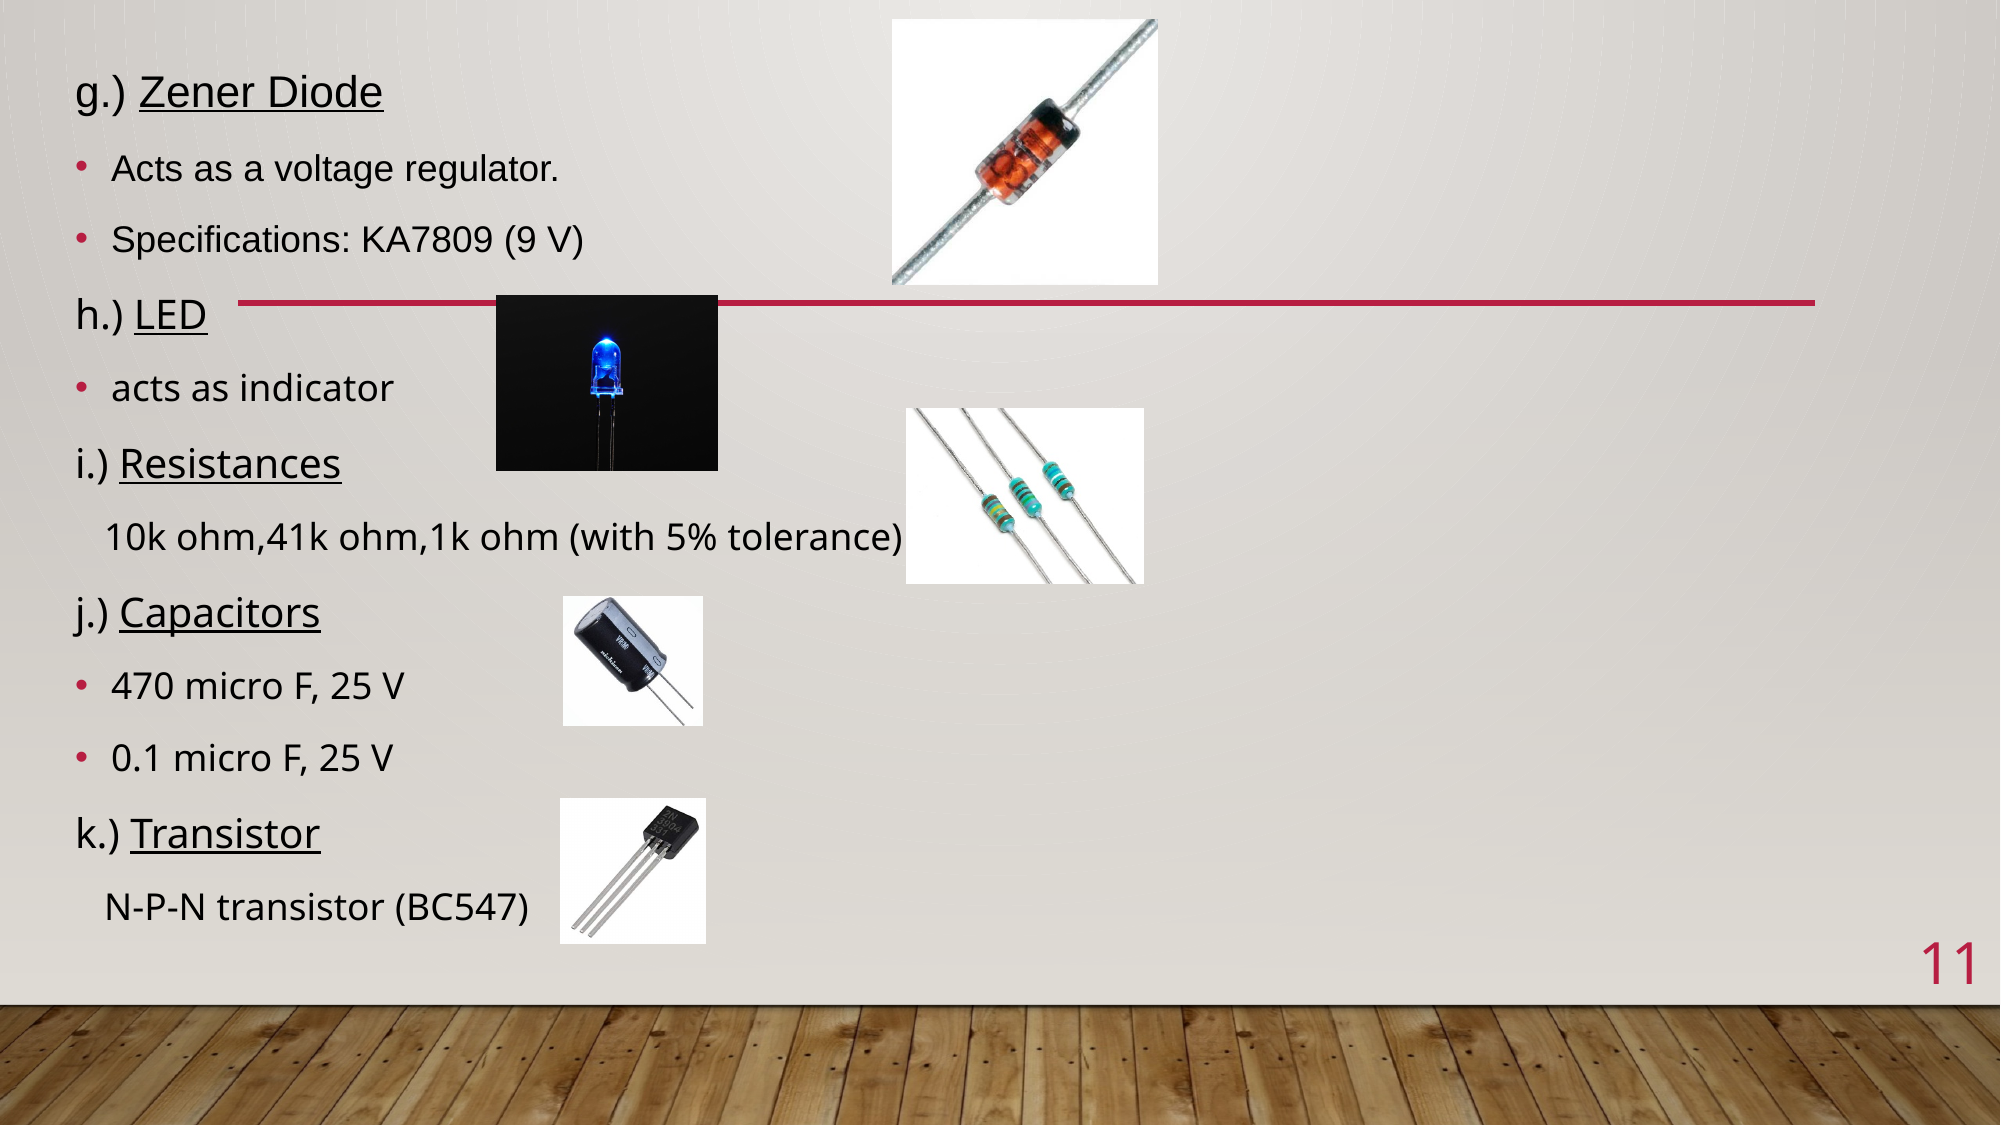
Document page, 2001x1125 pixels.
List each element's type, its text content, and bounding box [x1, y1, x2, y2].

picture [559, 797, 706, 944]
picture [906, 408, 1144, 584]
picture [496, 295, 718, 472]
slide_number 11 [1866, 919, 2000, 1002]
picture [562, 596, 704, 726]
list g.) Zener Diode Acts as a voltage regulator. Specifications: KA7809 (9 V) h.) LED acts as indicator i.) Resistances 10k ohm,41k ohm,1k ohm (with 5% tolerance) j.) Capacitors 470 micro F, 25 V 0.1 micro F, 25 V k.) Transistor N-P-N transistor (BC547) [60, 45, 1844, 944]
picture [0, 1005, 2000, 1125]
picture [892, 19, 1159, 285]
